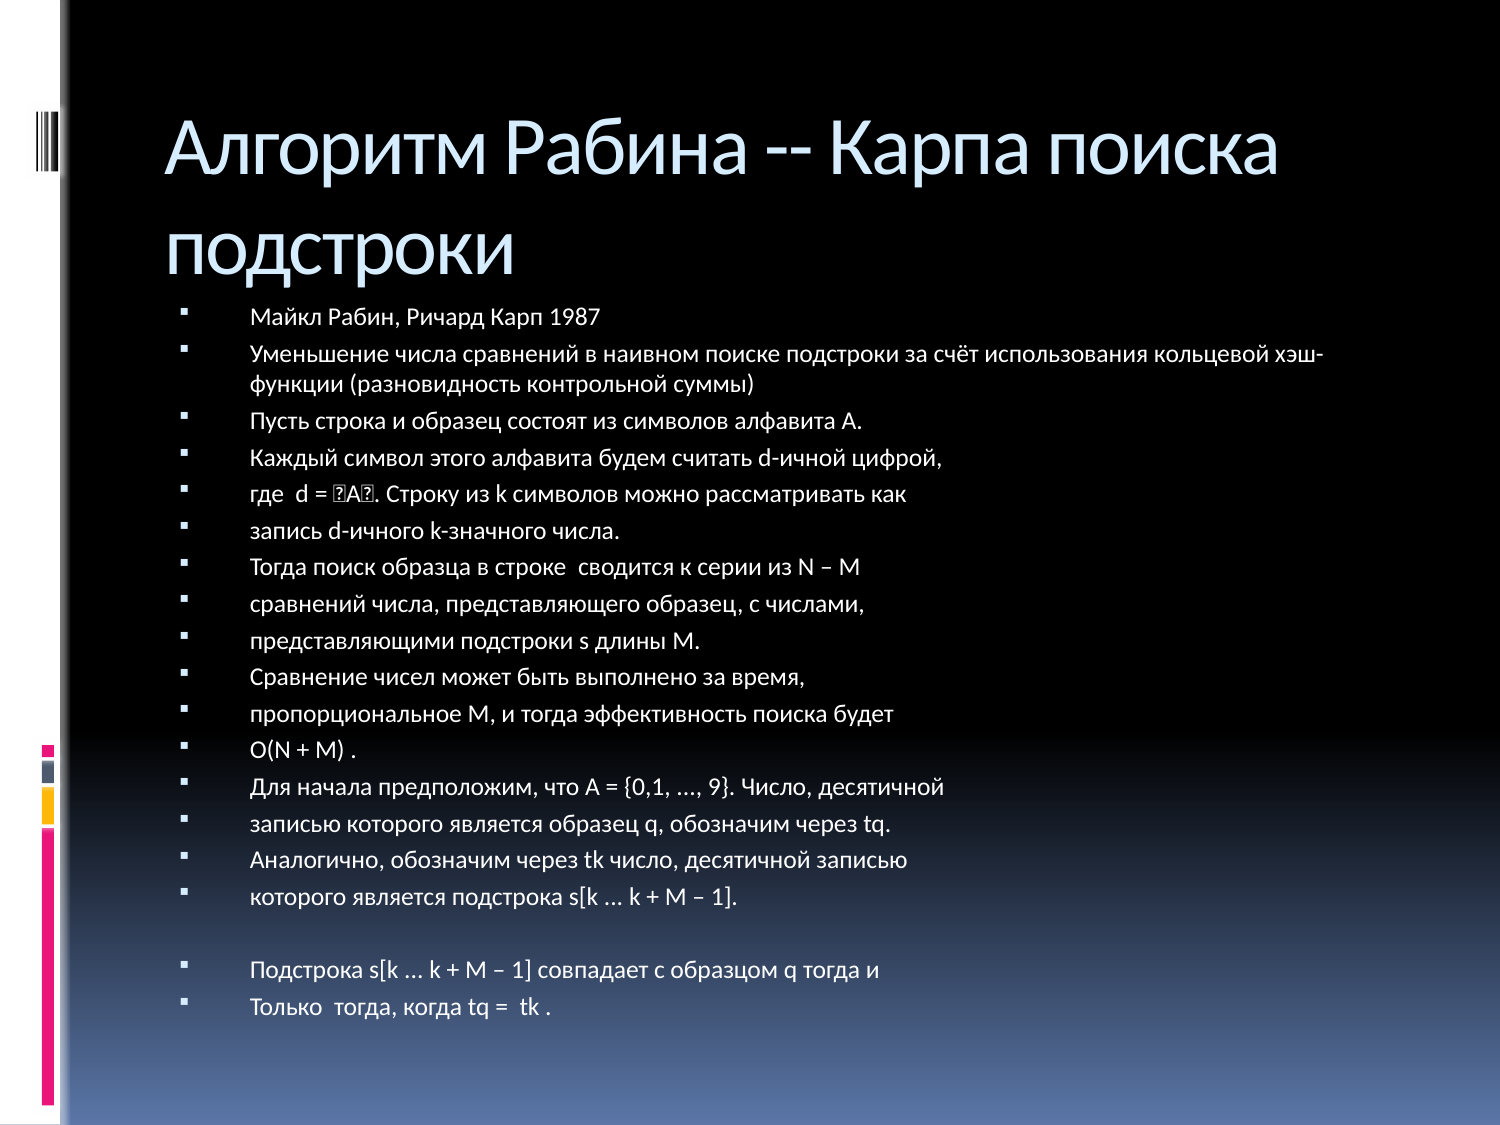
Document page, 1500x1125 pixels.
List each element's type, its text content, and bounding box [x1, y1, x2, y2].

title Алгоритм Рабина -- Карпа поиска подстроки [150, 83, 1425, 234]
list Майкл Рабин, Ричард Карп 1987 Уменьшение числа сравнений в наивном поиске подстроки за счёт использования кольцевой хэш-функции (разновидность контрольной суммы) Пусть строка и образец состоят из символов алфавита А. Каждый символ этого алфавита будем считать d-ичной цифрой, где d = A. Строку из k символов можно рассматривать как запись d-ичного k-значного числа. Тогда поиск образца в строке cводится к серии из N – М сравнений числа, представляющего образец, с числами, представляющими подстроки s длины М. Cравнение чисел может быть выполнено за время, пропорциональное М, и тогда эффективность поиска будет O(N + М) . Для начала предположим, что А = {0,1, ..., 9}. Число, десятичной записью которого является образец q, обозначим через tq. Аналогично, обозначим через tk число, десятичной записью которого является подстрока s[k ... k + М – 1]. Подстрока s[k ... k + М – 1] совпадает с образцом q тогда и Только тогда, когда tq = tk . [150, 292, 1425, 1043]
